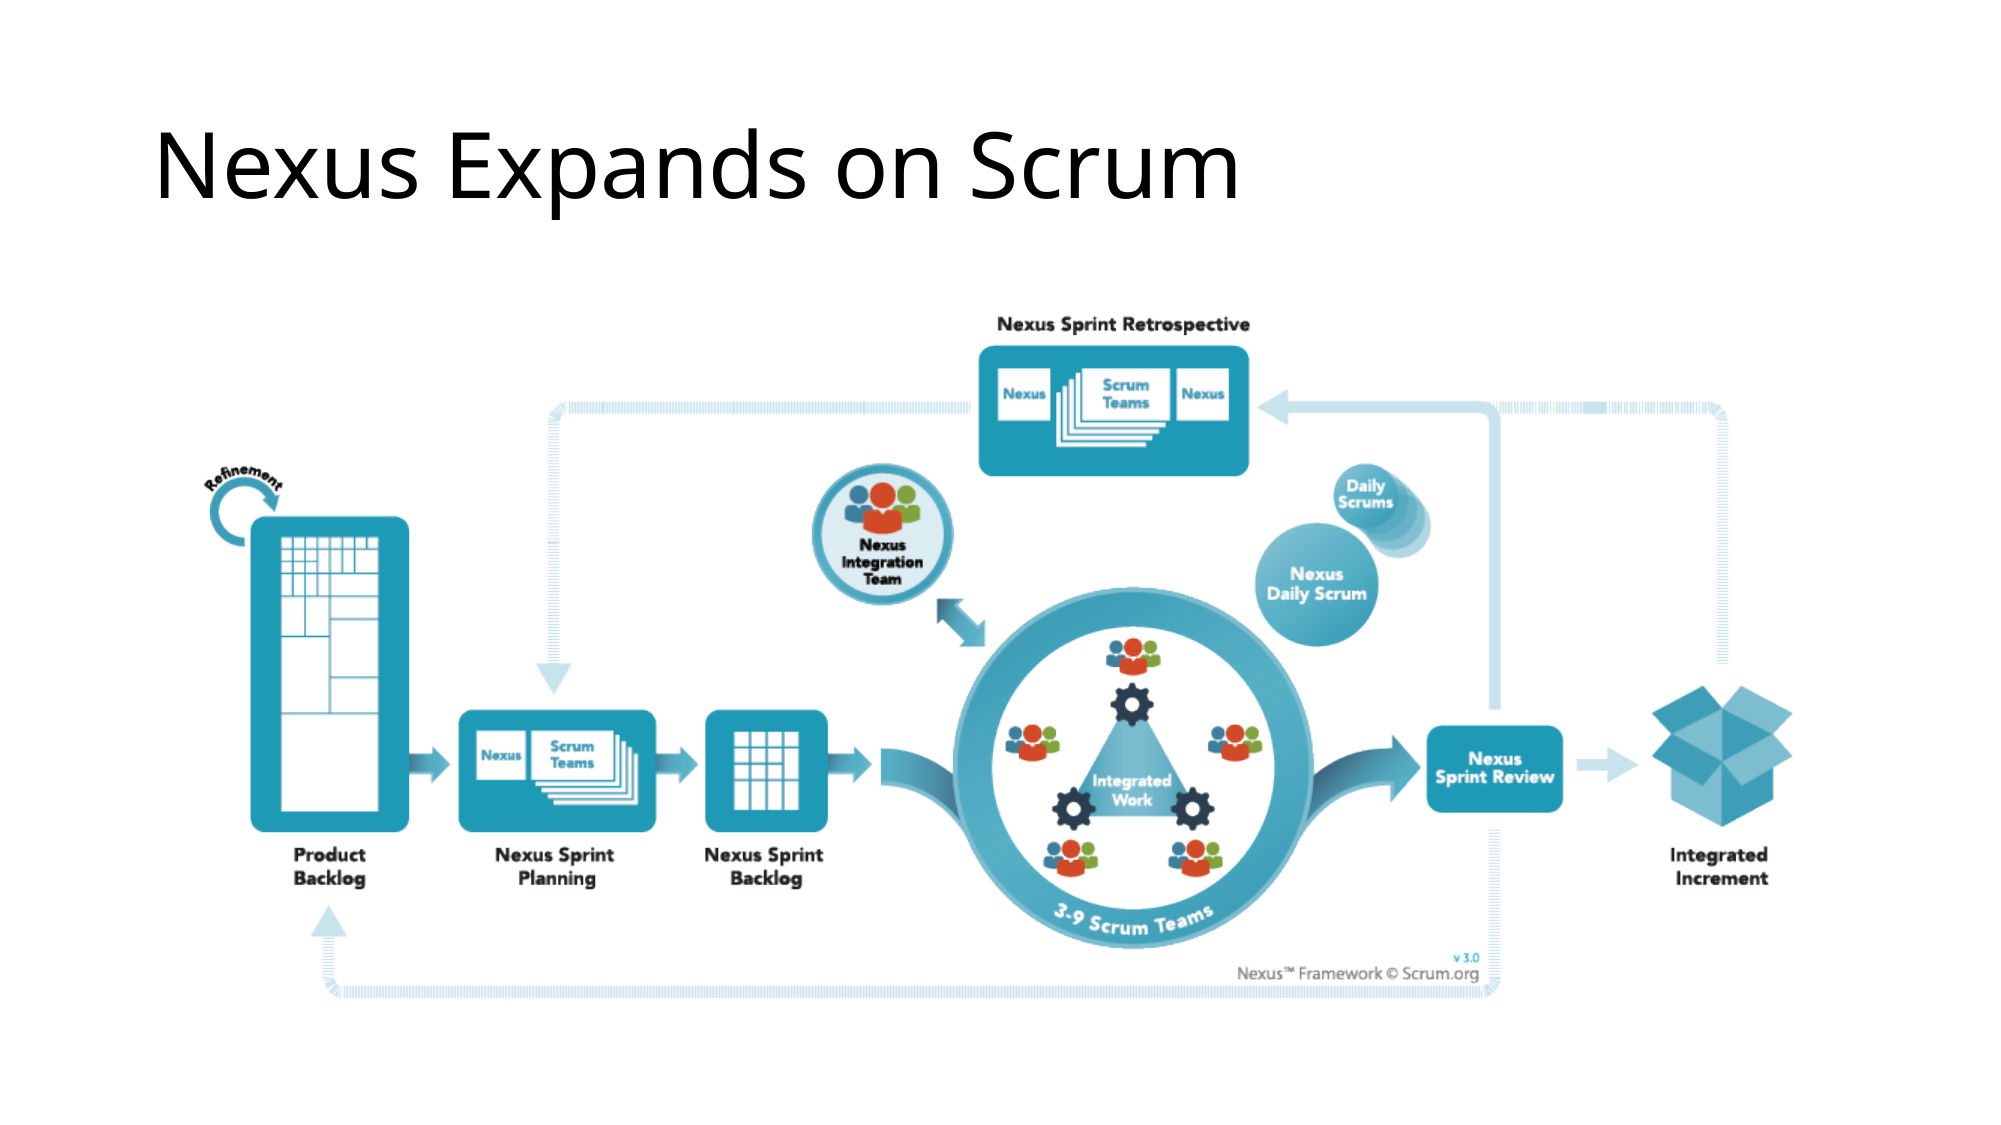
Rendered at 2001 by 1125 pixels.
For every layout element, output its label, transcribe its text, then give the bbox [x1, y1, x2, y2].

picture [174, 277, 1825, 1028]
title Nexus Expands on Scrum [137, 59, 1863, 278]
